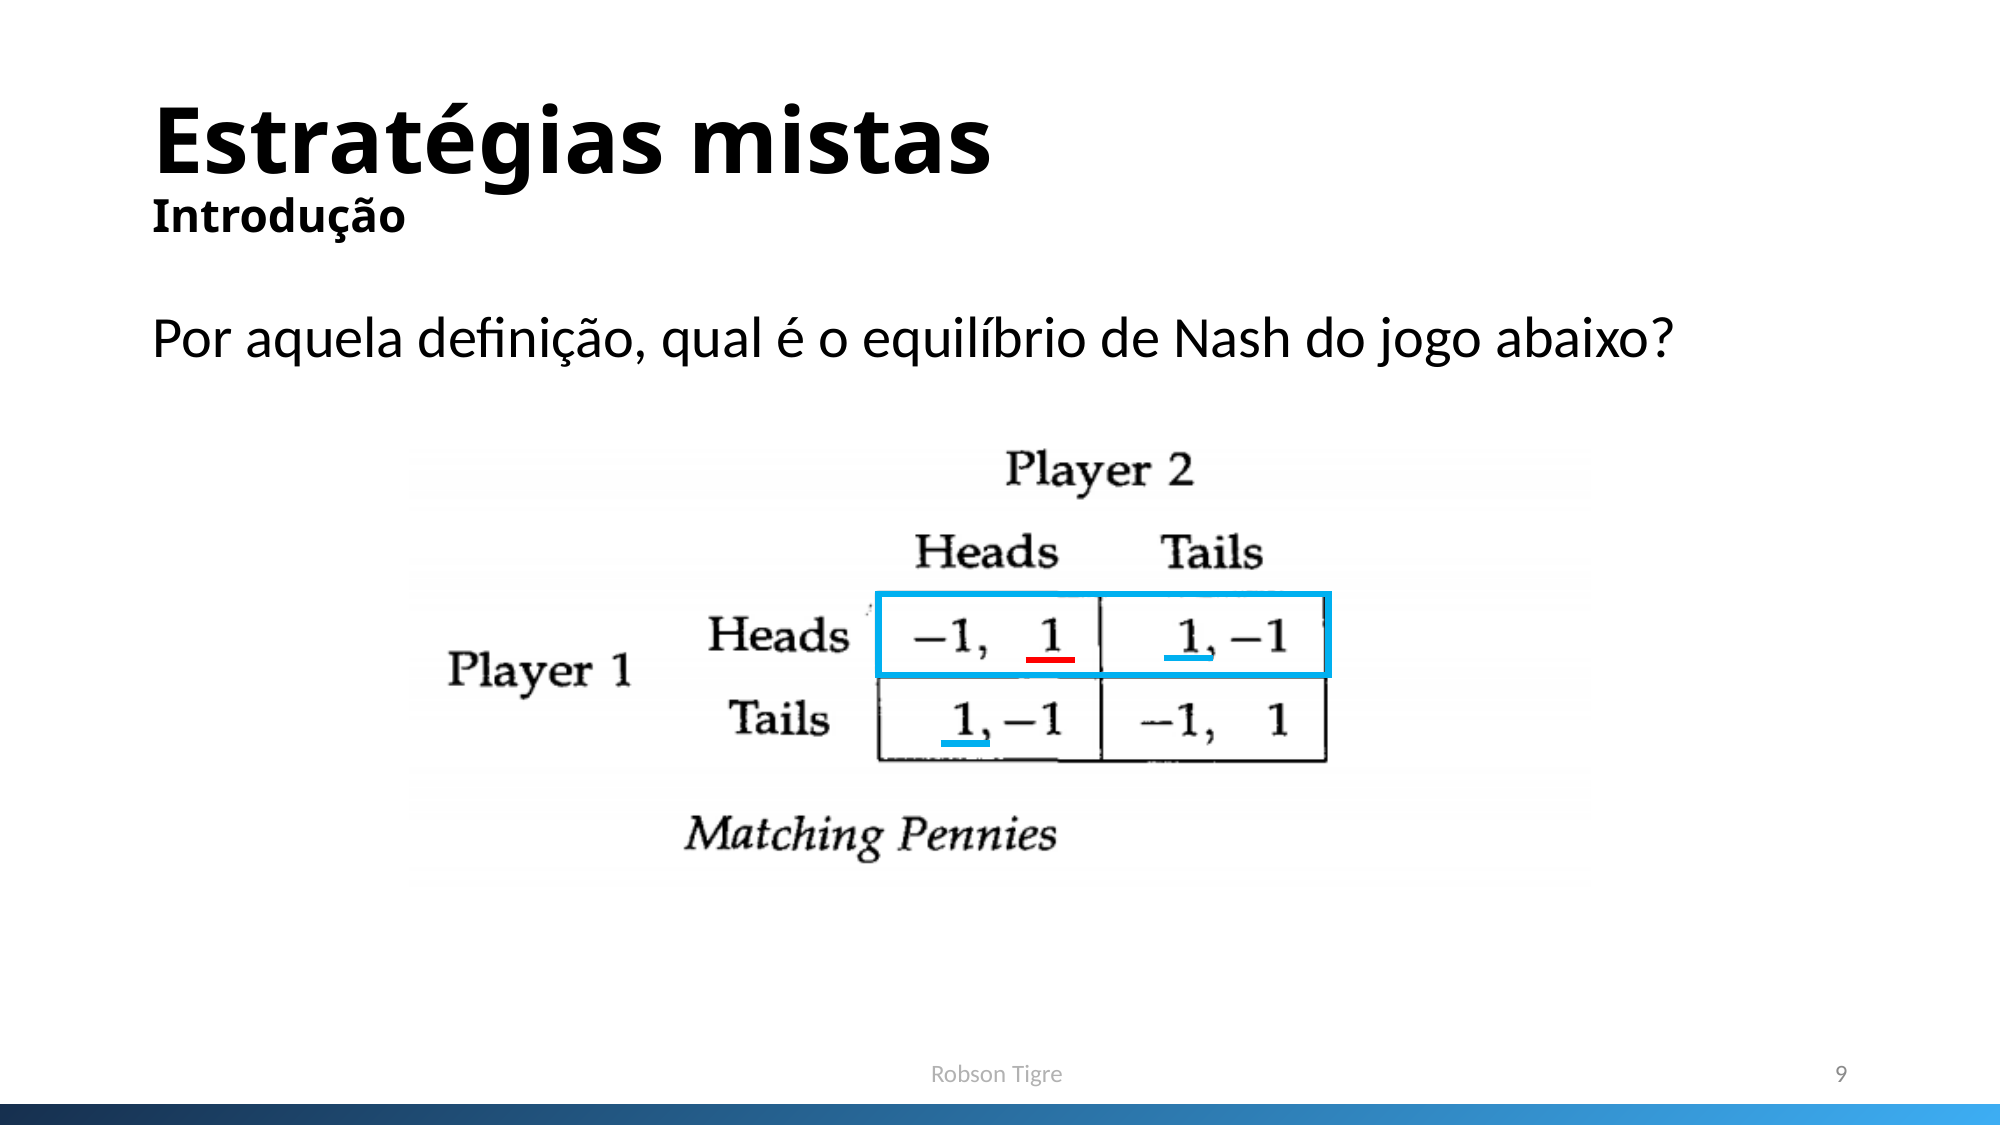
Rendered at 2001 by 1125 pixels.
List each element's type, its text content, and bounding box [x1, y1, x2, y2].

footer Robson Tigre [662, 1042, 1338, 1103]
picture [409, 426, 1591, 888]
list Por aquela definição, qual é o equilíbrio de Nash do jogo abaixo? [137, 299, 1863, 1014]
title Estratégias mistas Introdução [137, 59, 1863, 278]
slide_number 9 [1412, 1042, 1863, 1103]
